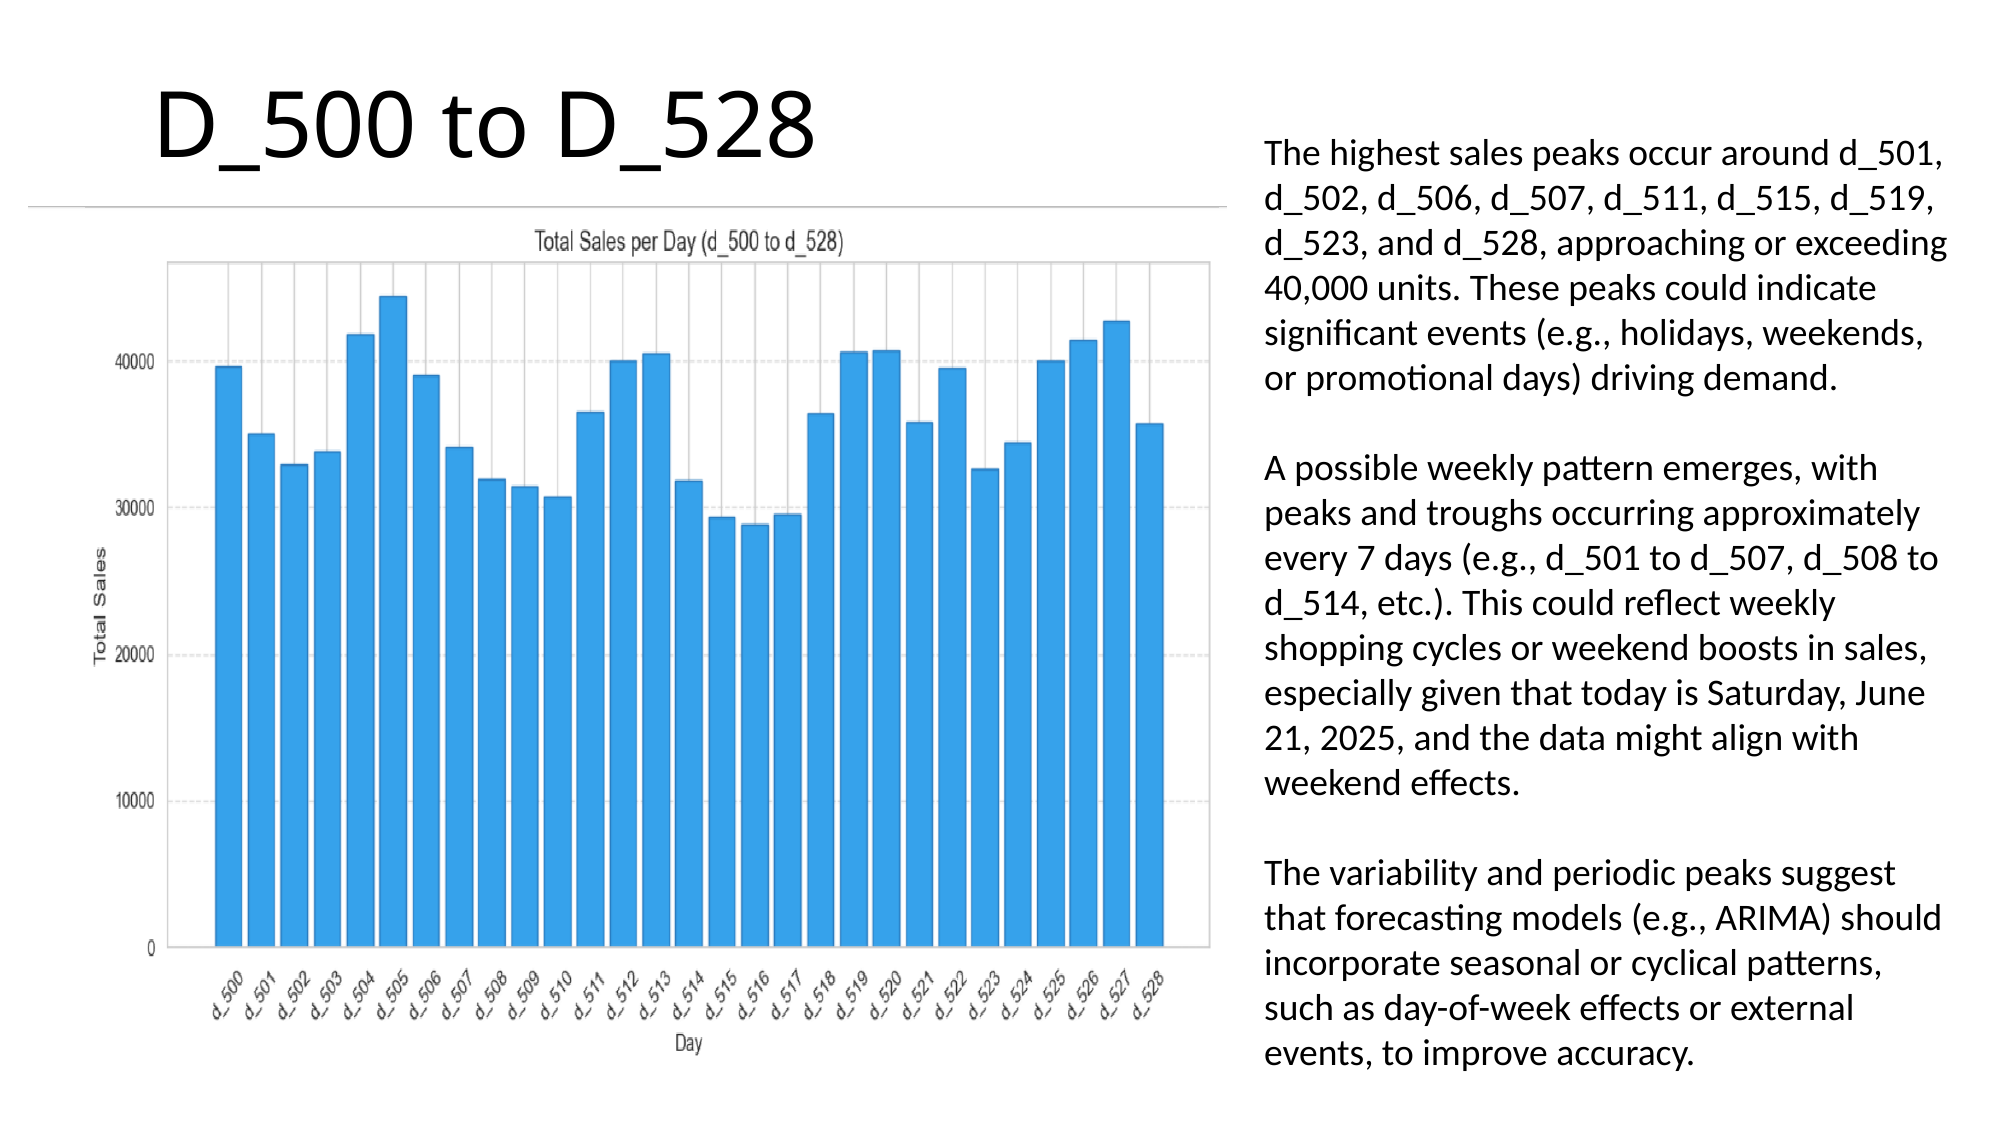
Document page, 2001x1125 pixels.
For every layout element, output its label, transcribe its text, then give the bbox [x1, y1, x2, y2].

text_box The highest sales peaks occur around d_501, d_502, d_506, d_507, d_511, d_515, d_519, d_523, and d_528, approaching or exceeding 40,000 units. These peaks could indicate significant events (e.g., holidays, weekends, or promotional days) driving demand. A possible weekly pattern emerges, with peaks and troughs occurring approximately every 7 days (e.g., d_501 to d_507, d_508 to d_514, etc.). This could reflect weekly shopping cycles or weekend boosts in sales, especially given that today is Saturday, June 21, 2025, and the data might align with weekend effects. The variability and periodic peaks suggest that forecasting models (e.g., ARIMA) should incorporate seasonal or cyclical patterns, such as day-of-week effects or external events, to improve accuracy. [1249, 120, 1972, 1125]
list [28, 206, 1227, 1063]
title D_500 to D_528 [137, 62, 1863, 193]
